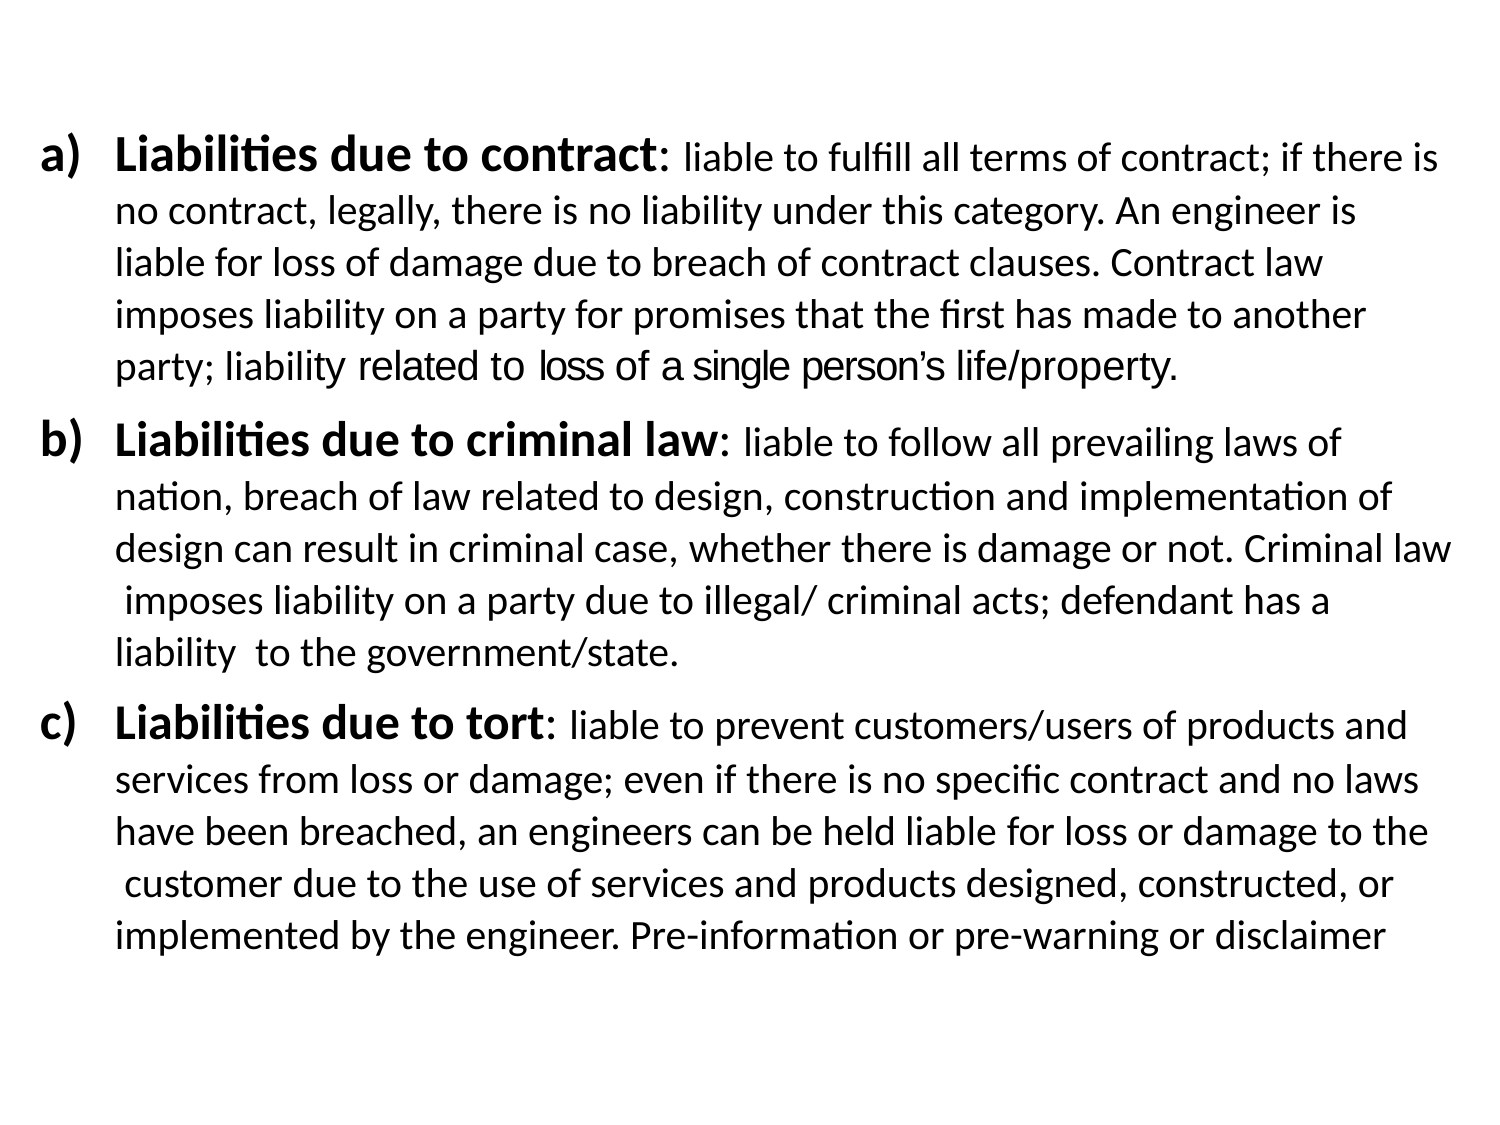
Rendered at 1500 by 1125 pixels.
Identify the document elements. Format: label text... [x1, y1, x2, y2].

title a) Liabilities due to contract: liable to fulfill all terms of contract; if there is no contract, legally, there is no liability under this category. An engineer is liable for loss of damage due to breach of contract clauses. Contract law imposes liability on a party for promises that the first has made to another party; liability related to loss of a single person’s life/property. [37, 113, 1454, 390]
text_box Liabilities due to criminal law: liable to follow all prevailing laws of nation, breach of law related to design, construction and implementation of design can result in criminal case, whether there is damage or not. Criminal law imposes liability on a party due to illegal/ criminal acts; defendant has a liability to the government/state. Liabilities due to tort: liable to prevent customers/users of products and services from loss or damage; even if there is no specific contract and no laws have been breached, an engineers can be held liable for loss or damage to the customer due to the use of services and products designed, constructed, or implemented by the engineer. Pre-information or pre-warning or disclaimer [37, 403, 1462, 958]
